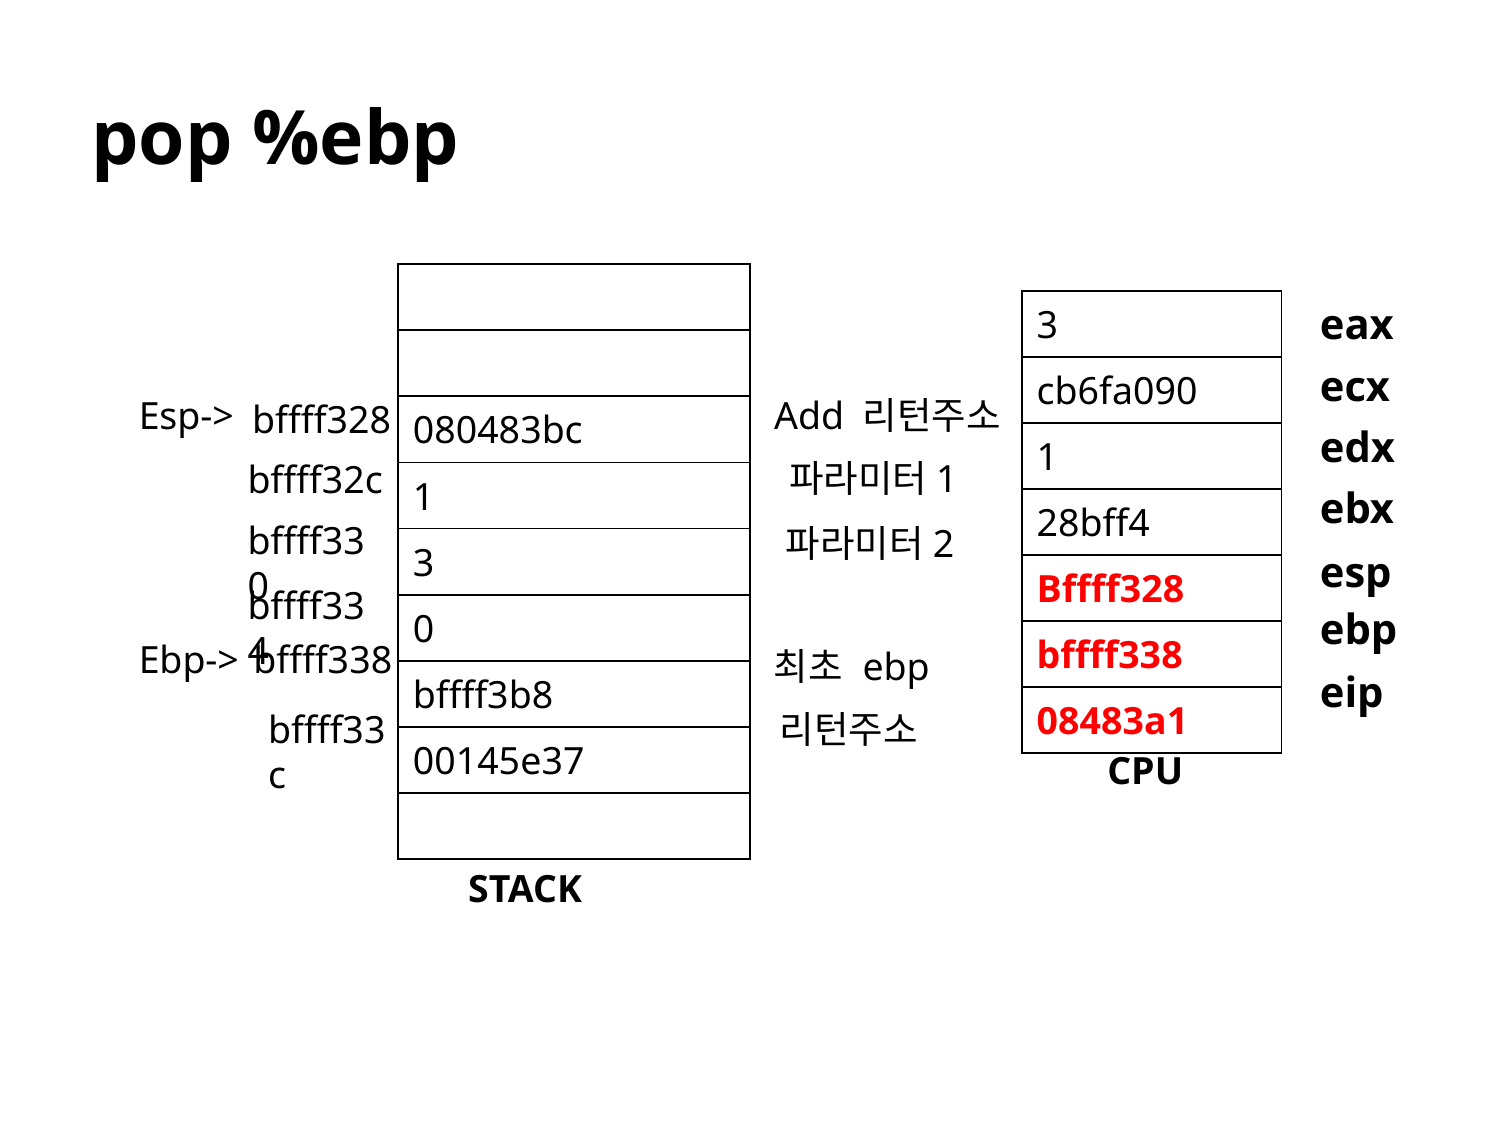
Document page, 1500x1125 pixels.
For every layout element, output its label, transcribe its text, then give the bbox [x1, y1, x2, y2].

table_cell [399, 331, 749, 395]
text_box 파라미터2 [771, 512, 984, 573]
table_cell 1 [1023, 424, 1281, 488]
text_box 리턴주소 [764, 698, 1002, 758]
text_box pop %ebp [76, 82, 1069, 188]
table_cell bffff338 [1023, 622, 1281, 686]
table_cell 08483a1 [1023, 688, 1281, 752]
table_cell bffff3b8 [399, 662, 749, 726]
text_box esp [1304, 537, 1459, 595]
text_box bffff334 [232, 574, 398, 680]
text_box bffff32c [232, 448, 398, 509]
table_cell Bffff328 [1023, 556, 1281, 620]
text_box CPU [1092, 739, 1223, 800]
text_box edx [1304, 413, 1459, 474]
text_box bffff338 [238, 628, 422, 689]
text_box bffff328 [237, 388, 415, 448]
text_box bffff330 [232, 509, 398, 574]
table_cell cb6fa090 [1023, 358, 1281, 422]
table_cell 080483bc [399, 397, 749, 462]
table_cell 28bff4 [1023, 490, 1281, 554]
text_box eip [1304, 658, 1459, 724]
table_cell 0 [399, 596, 749, 660]
table_cell 1 [399, 463, 749, 528]
text_box Esp-> [123, 384, 267, 445]
text_box ebp [1304, 595, 1459, 658]
text_box 최초 ebp [759, 635, 996, 695]
text_box 파라미터1 [774, 447, 987, 508]
table_cell 00145e37 [414, 728, 749, 792]
table_cell 3 [399, 529, 749, 594]
text_box Add 리턴주소 [759, 384, 1091, 445]
table_header 3 [1023, 292, 1281, 356]
text_box STACK [453, 857, 607, 918]
text_box ecx [1304, 352, 1459, 413]
text_box eax [1304, 290, 1459, 352]
table_cell [399, 794, 749, 858]
text_box ebx [1304, 474, 1459, 537]
table_header [399, 265, 749, 329]
text_box bffff33c [253, 698, 414, 803]
text_box Ebp-> [123, 628, 267, 688]
